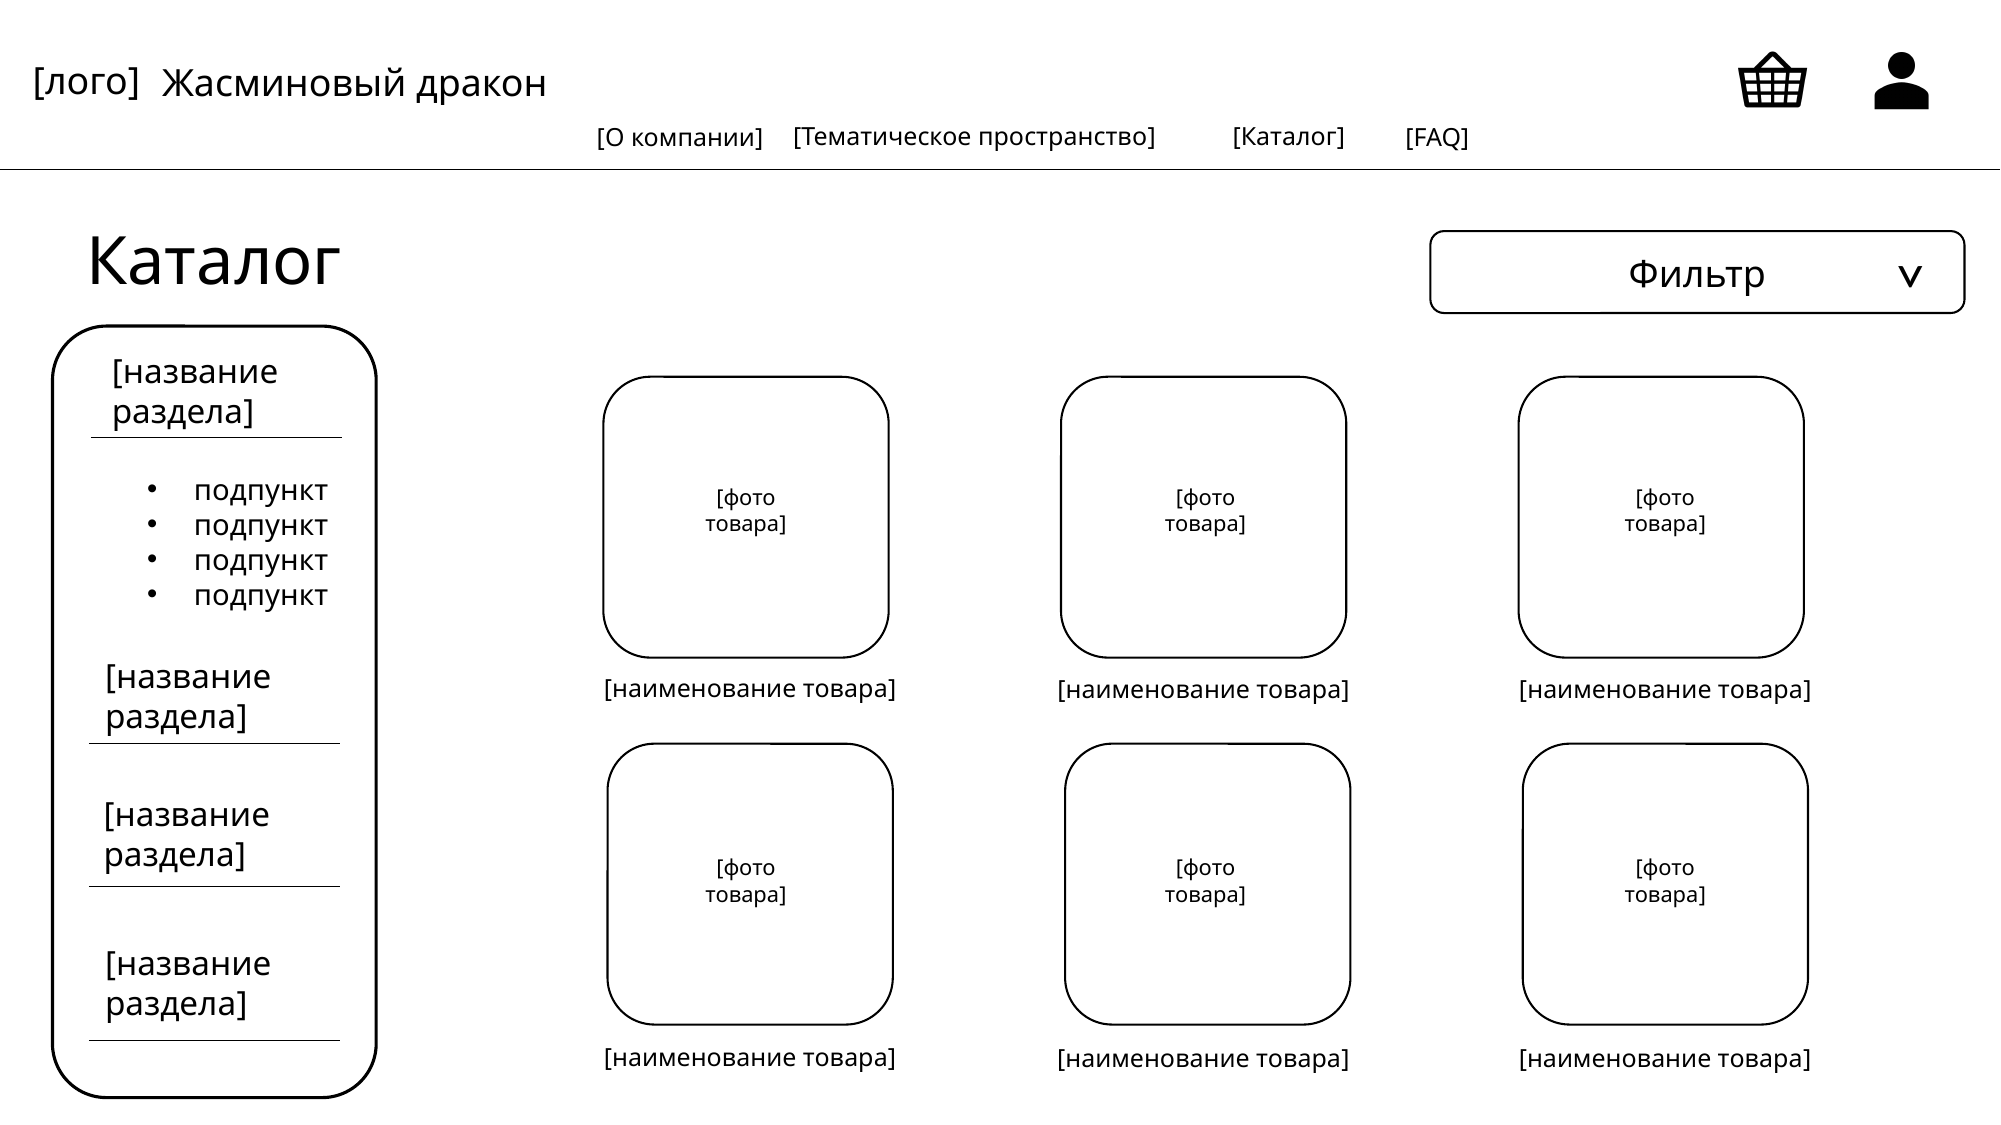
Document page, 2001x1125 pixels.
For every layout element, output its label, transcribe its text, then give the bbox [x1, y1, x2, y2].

text_box [фото товара] [1150, 476, 1262, 544]
text_box [1521, 742, 1810, 1026]
text_box [1064, 742, 1352, 1026]
text_box [602, 375, 890, 659]
text_box Жасминовый дракон [147, 51, 698, 112]
text_box [фото товара] [690, 476, 802, 544]
text_box Каталог [71, 210, 358, 306]
text_box < [1863, 246, 1948, 306]
text_box [1059, 375, 1348, 659]
text_box [фото товара] [690, 846, 802, 914]
text_box [наименование товара] [1504, 1034, 1827, 1080]
text_box [606, 742, 894, 1026]
text_box Фильтр [1429, 230, 1966, 315]
text_box [51, 325, 378, 1099]
text_box [фото товара] [1609, 846, 1721, 914]
text_box [название раздела] [88, 785, 415, 880]
text_box [фото товара] [1150, 846, 1262, 914]
text_box [название раздела] [90, 935, 416, 1030]
text_box подпункт подпункт подпункт подпункт [132, 463, 344, 647]
text_box [О компании] [581, 113, 862, 159]
text_box [FAQ] [1390, 113, 1485, 159]
text_box [название раздела] [90, 647, 416, 743]
text_box [1517, 375, 1805, 659]
text_box [фото товара] [1609, 476, 1721, 544]
text_box [Каталог] [1217, 113, 1361, 159]
text_box [наименование товара] [1042, 1034, 1365, 1080]
text_box [наименование товара] [588, 1033, 912, 1079]
text_box [название раздела] [97, 343, 423, 438]
text_box [лого] [18, 49, 156, 110]
text_box [Тематическое пространство] [862, 113, 1217, 159]
text_box [наименование товара] [1504, 666, 1827, 712]
text_box [наименование товара] [589, 665, 912, 710]
text_box [наименование товара] [1042, 666, 1365, 712]
picture [1732, 39, 1813, 120]
picture [1861, 40, 1942, 121]
